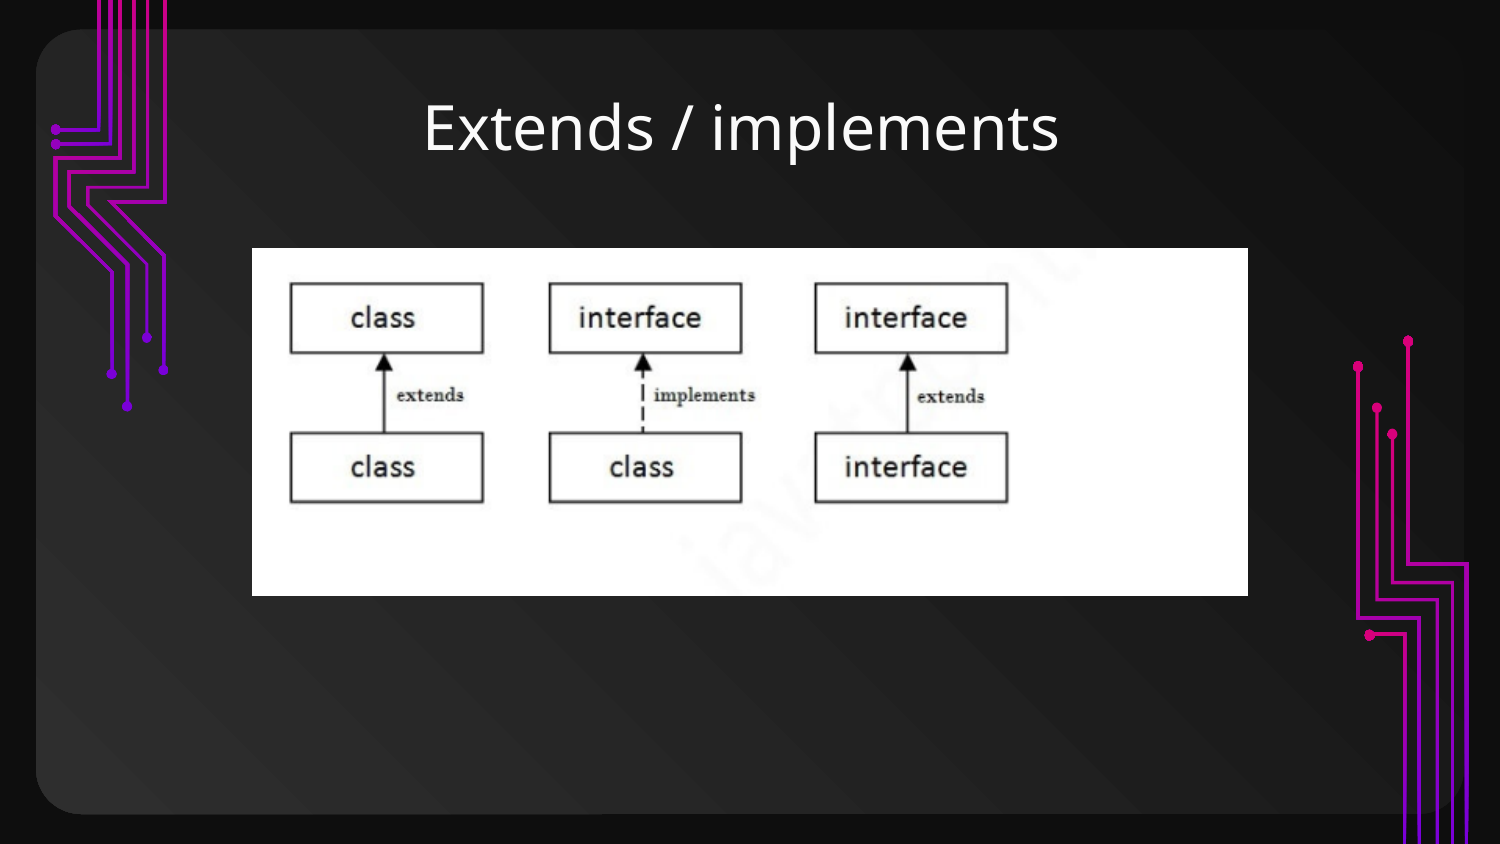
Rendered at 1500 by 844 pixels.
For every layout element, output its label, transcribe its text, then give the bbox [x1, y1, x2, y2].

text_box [1353, 335, 1469, 844]
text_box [50, 0, 169, 412]
title Extends / implements [174, 72, 1382, 167]
picture [251, 248, 1248, 596]
